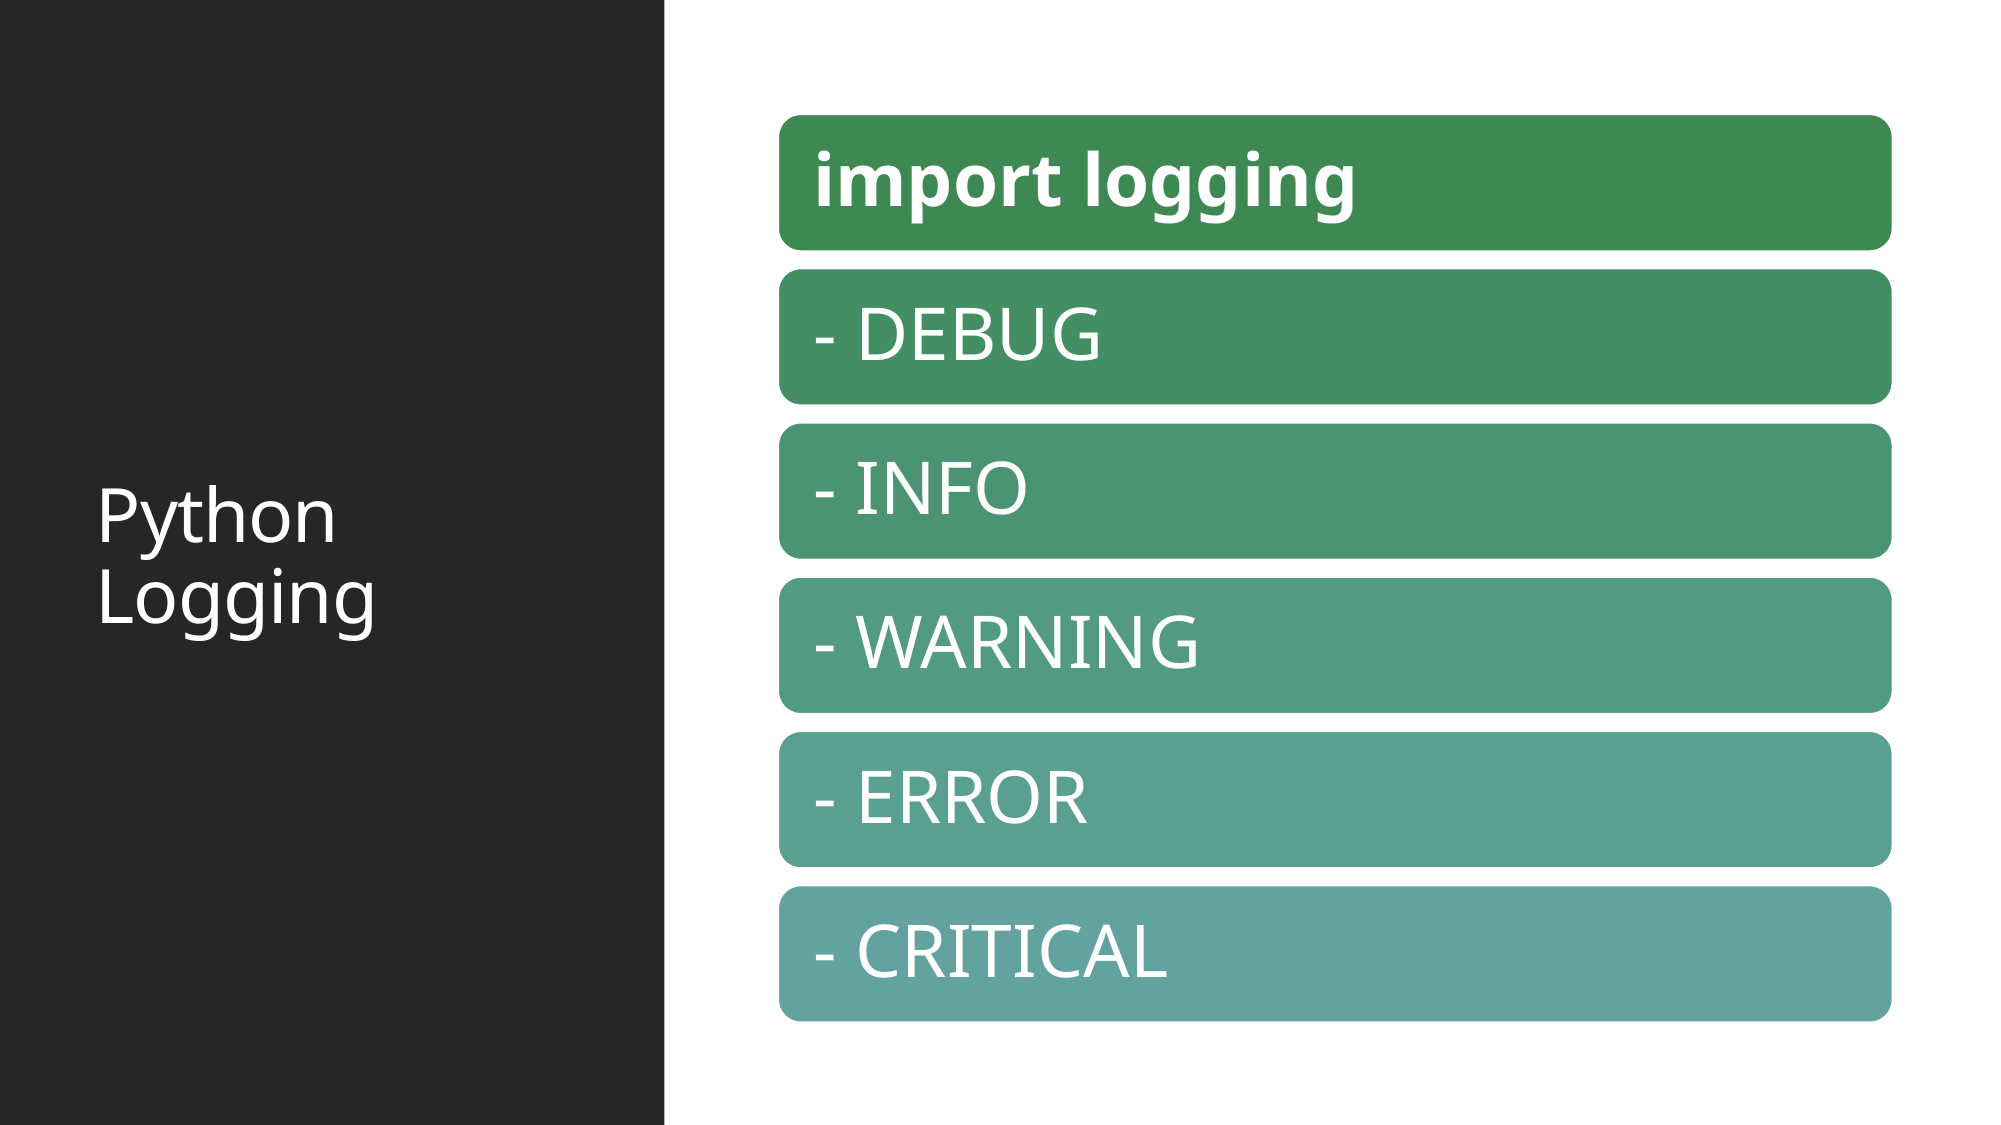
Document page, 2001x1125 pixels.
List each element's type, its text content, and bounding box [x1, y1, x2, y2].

text_box [666, 0, 2000, 1125]
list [777, 104, 1894, 1033]
title Python Logging [80, 84, 587, 1032]
text_box [0, 0, 666, 1125]
